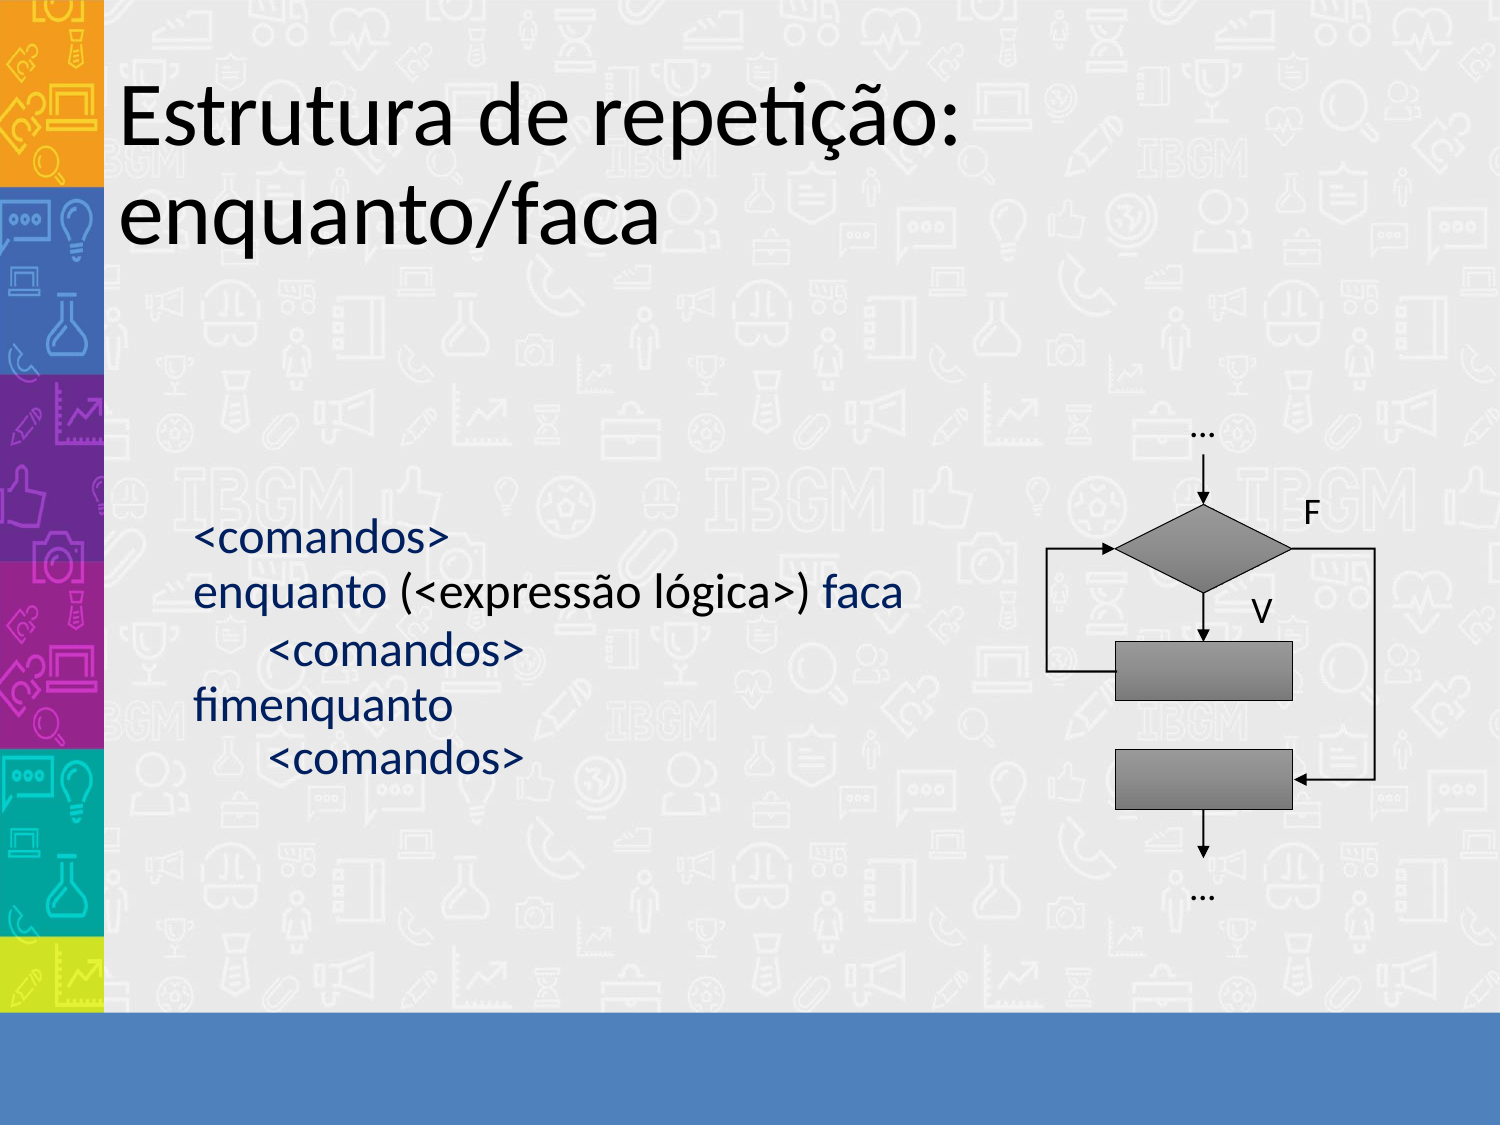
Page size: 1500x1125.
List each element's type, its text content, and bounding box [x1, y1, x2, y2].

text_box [1114, 503, 1293, 811]
text_box <comandos> enquanto (<expressão lógica>) faca <comandos> fimenquanto <comandos> [191, 504, 909, 785]
text_box ... [1187, 398, 1220, 446]
text_box [1197, 454, 1210, 502]
picture [0, 0, 1500, 1012]
text_box [1197, 818, 1210, 859]
text_box [1045, 542, 1109, 673]
title Estrutura de repetição: enquanto/faca [116, 50, 967, 264]
text_box [1298, 547, 1376, 786]
text_box F [1301, 485, 1323, 533]
text_box ... [1187, 860, 1220, 908]
